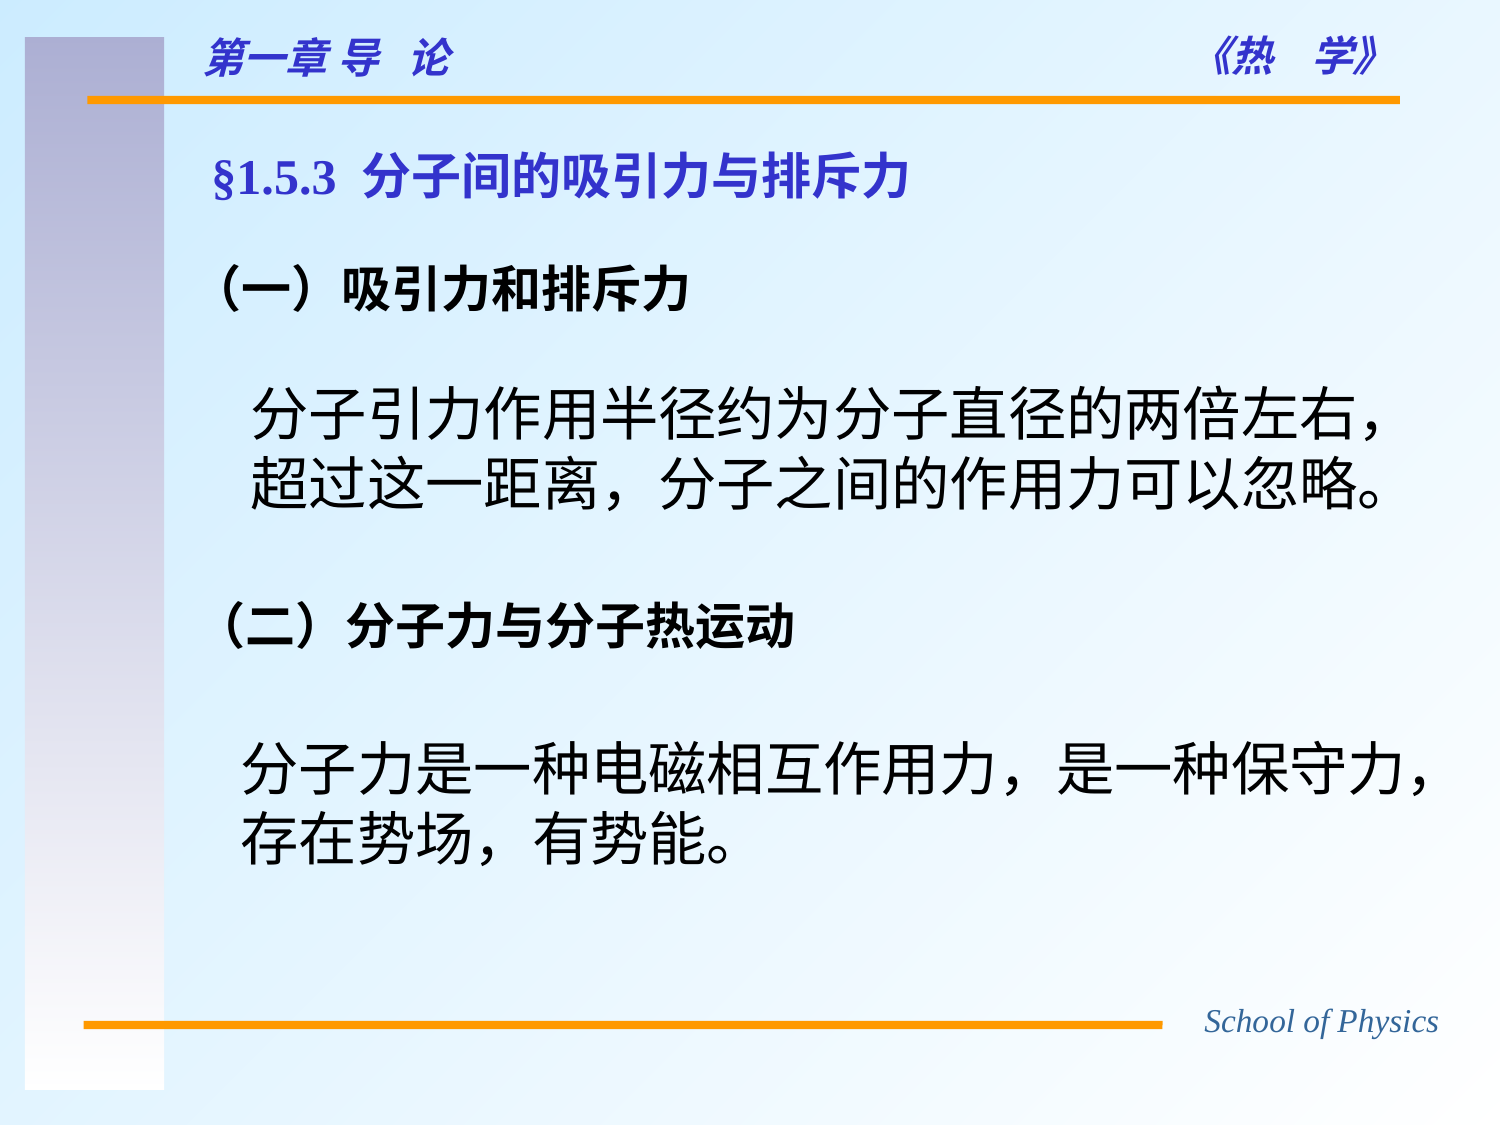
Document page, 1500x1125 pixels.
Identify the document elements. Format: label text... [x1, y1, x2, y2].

text_box （一）吸引力和排斥力 [176, 249, 707, 325]
text_box （二）分子力与分子热运动 [180, 587, 811, 663]
text_box 分子引力作用半径约为分子直径的两倍左右， 超过这一距离，分子之间的作用力可以忽略。 [235, 369, 1431, 525]
text_box §1.5.3 分子间的吸引力与排斥力 [196, 137, 926, 213]
text_box 分子力是一种电磁相互作用力，是一种保守力， 存在势场，有势能。 [226, 724, 1479, 880]
